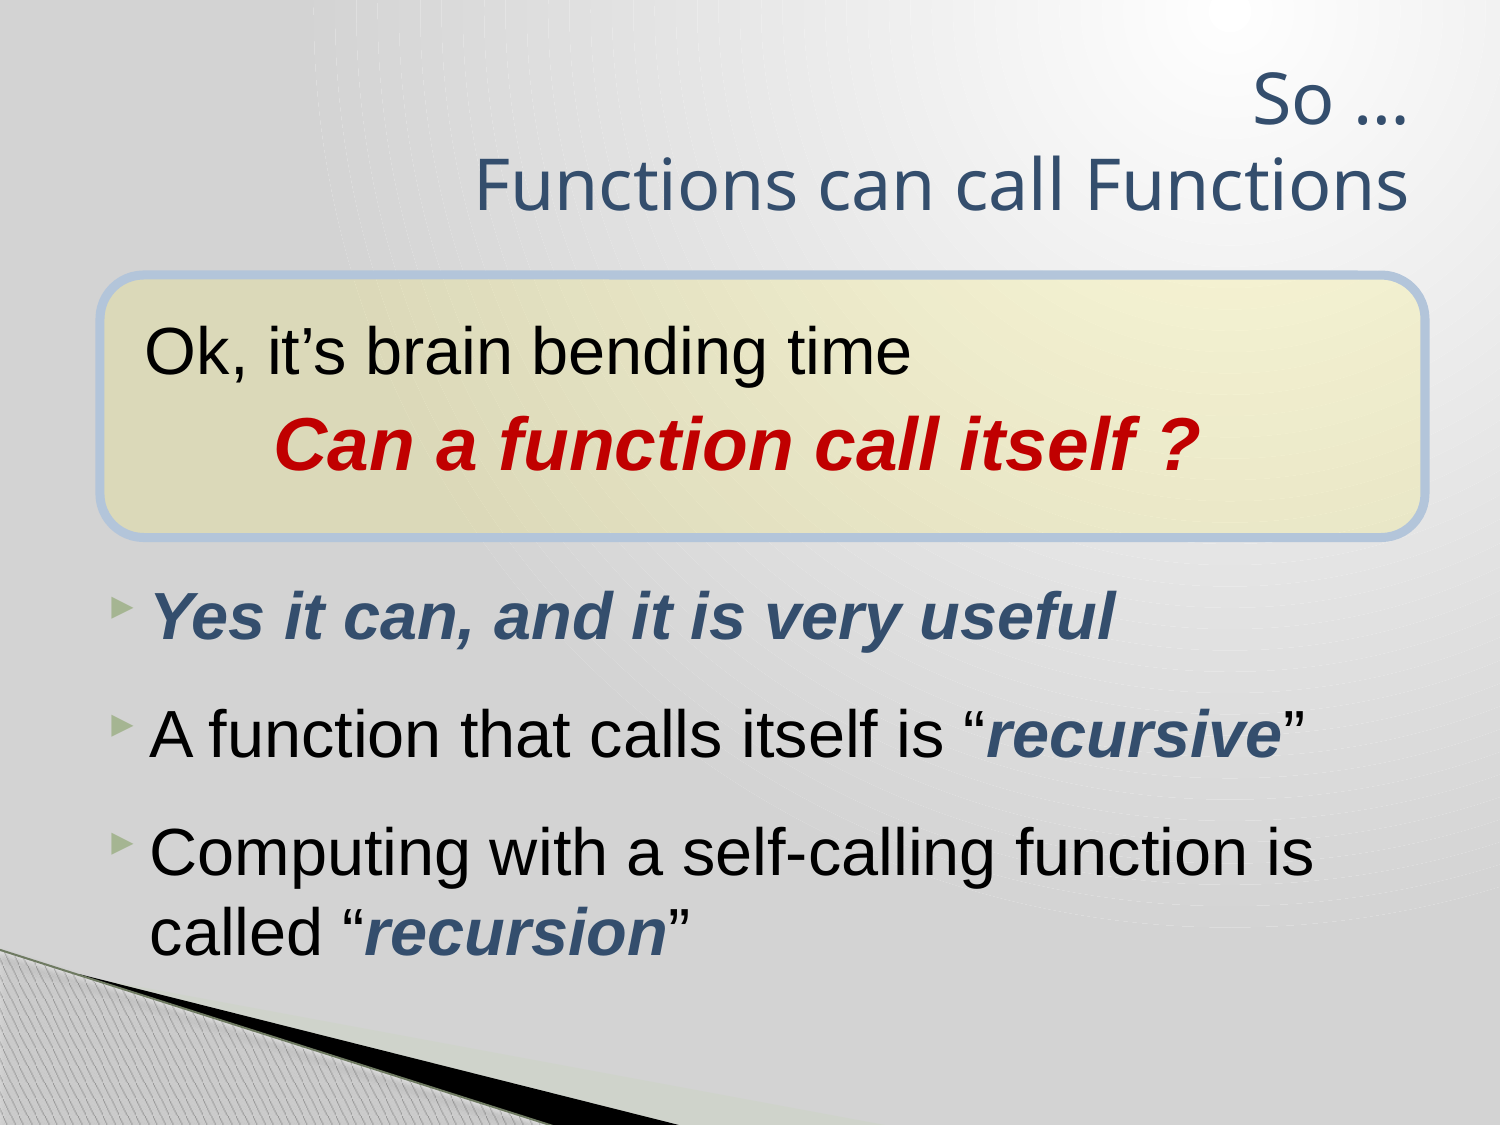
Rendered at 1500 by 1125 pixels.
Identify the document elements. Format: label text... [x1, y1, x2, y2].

title So … Functions can call Functions [75, 45, 1425, 233]
text_box [99, 270, 1430, 514]
list Ok, it’s brain bending time Can a function call itself ? Yes it can, and it is very useful A function that calls itself is “recursive” Computing with a self-calling function is called “recursion” [75, 299, 1425, 1000]
